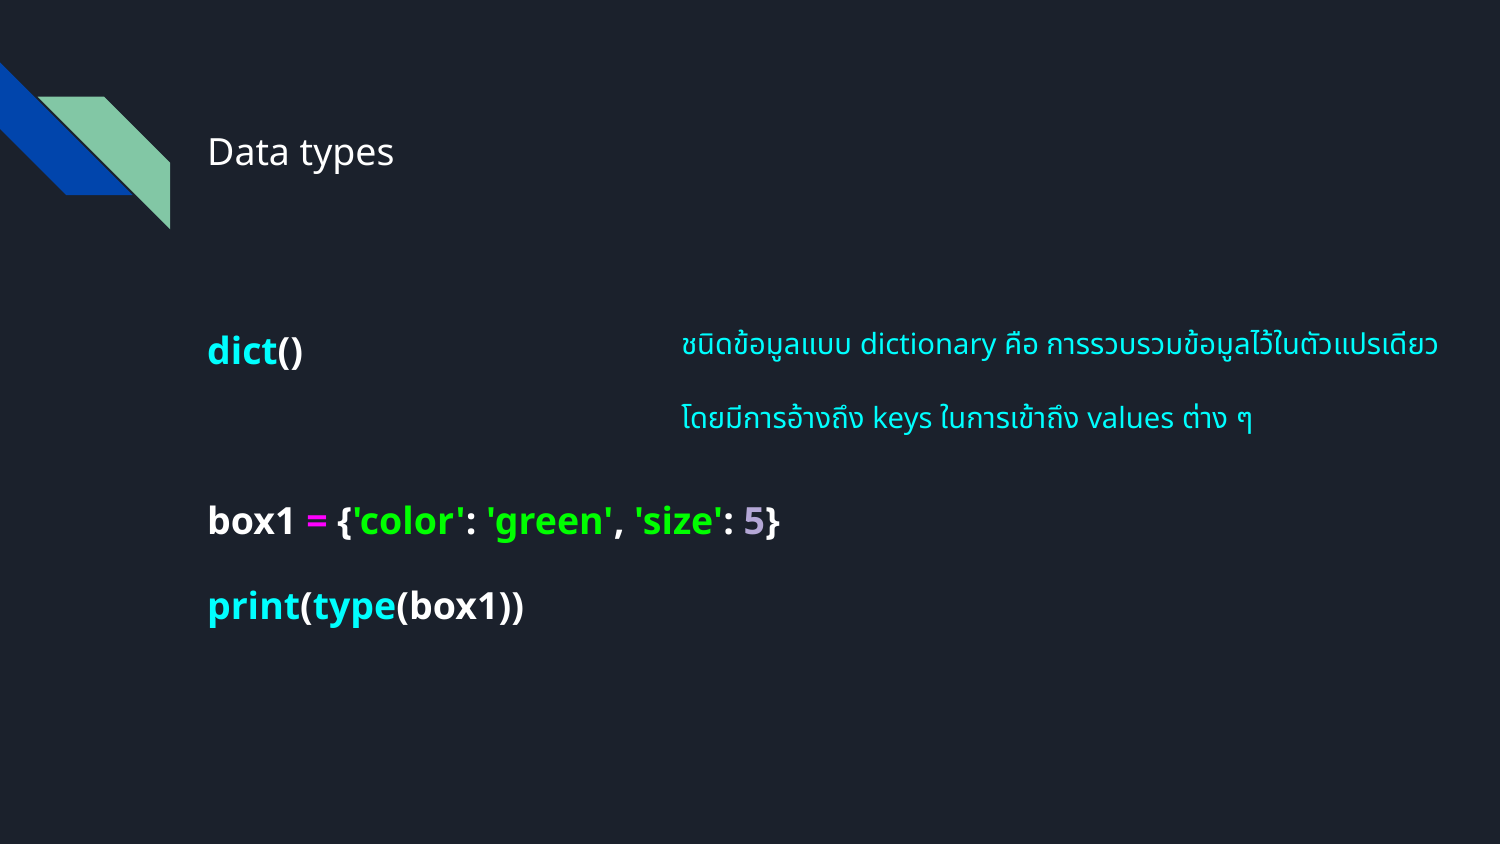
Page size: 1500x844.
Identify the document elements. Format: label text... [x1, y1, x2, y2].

list ชนิดข้อมูลแบบ dictionary คือ การรวบรวมข้อมูลไว้ในตัวแปรเดียว โดยมีการอ้างถึง keys ในการเข้าถึง values ต่าง ๆ [666, 317, 1468, 447]
list Data types dict() box1 = {'color': 'green', 'size': 5} print(type(box1)) [191, 112, 1347, 204]
